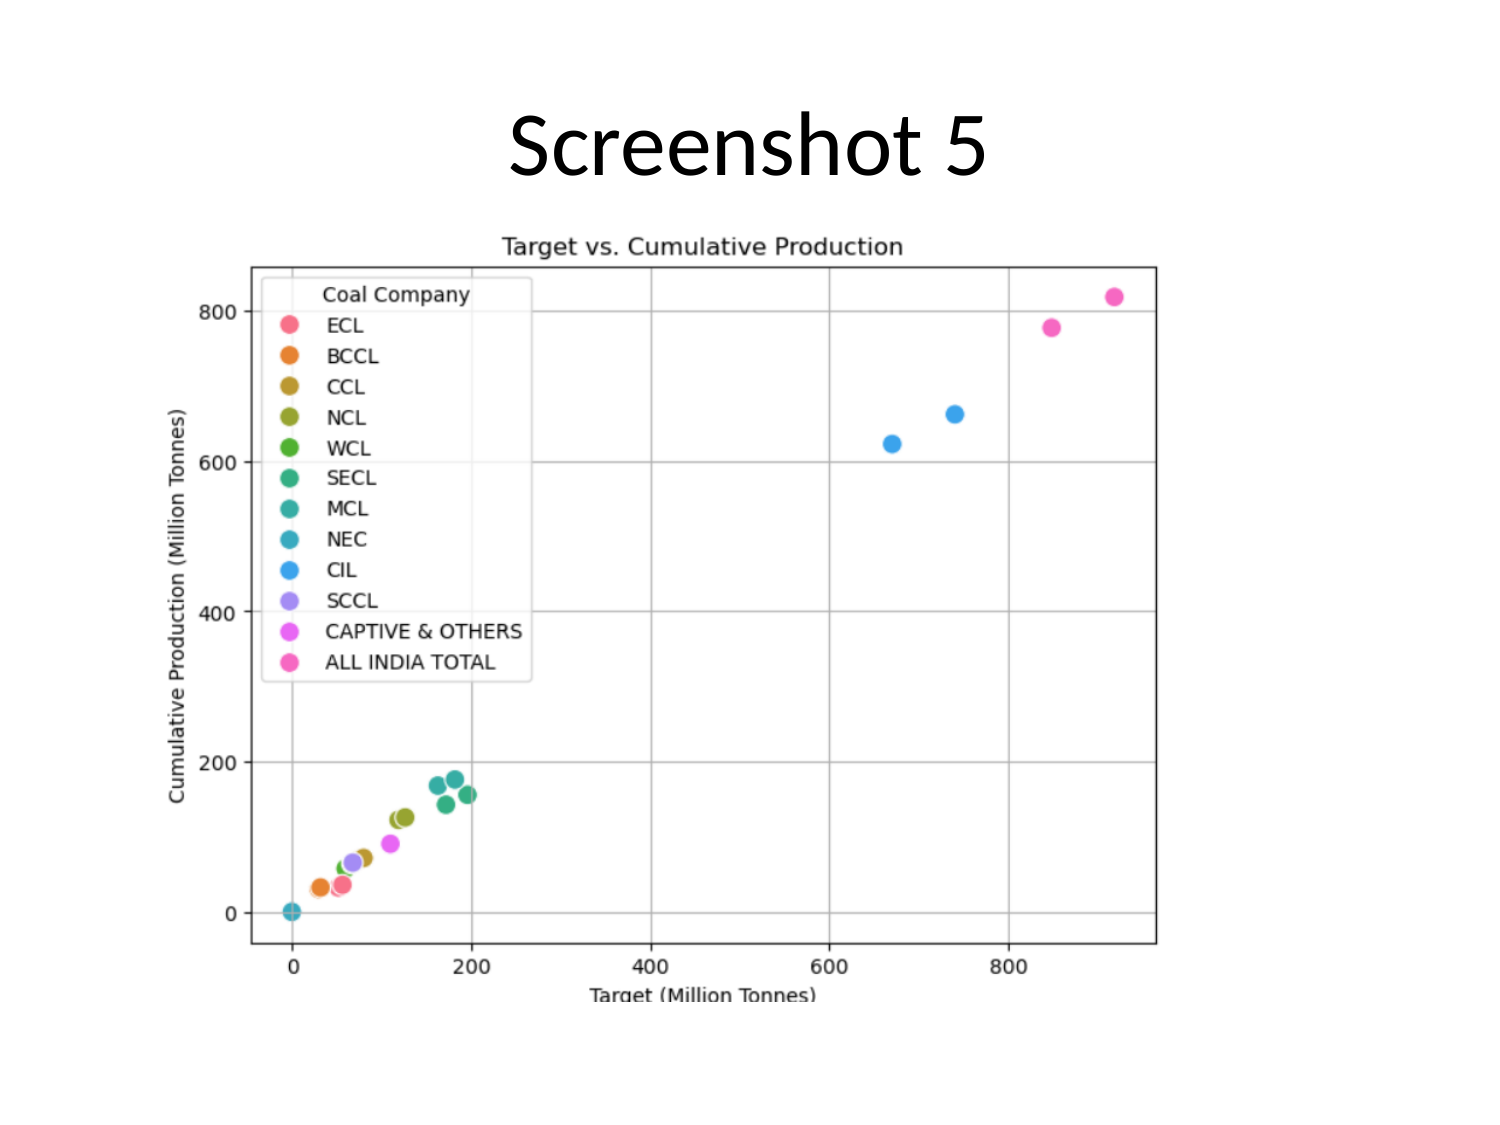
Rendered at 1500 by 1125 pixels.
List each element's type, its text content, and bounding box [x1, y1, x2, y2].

picture [149, 224, 1351, 1003]
title Screenshot 5 [75, 45, 1425, 233]
